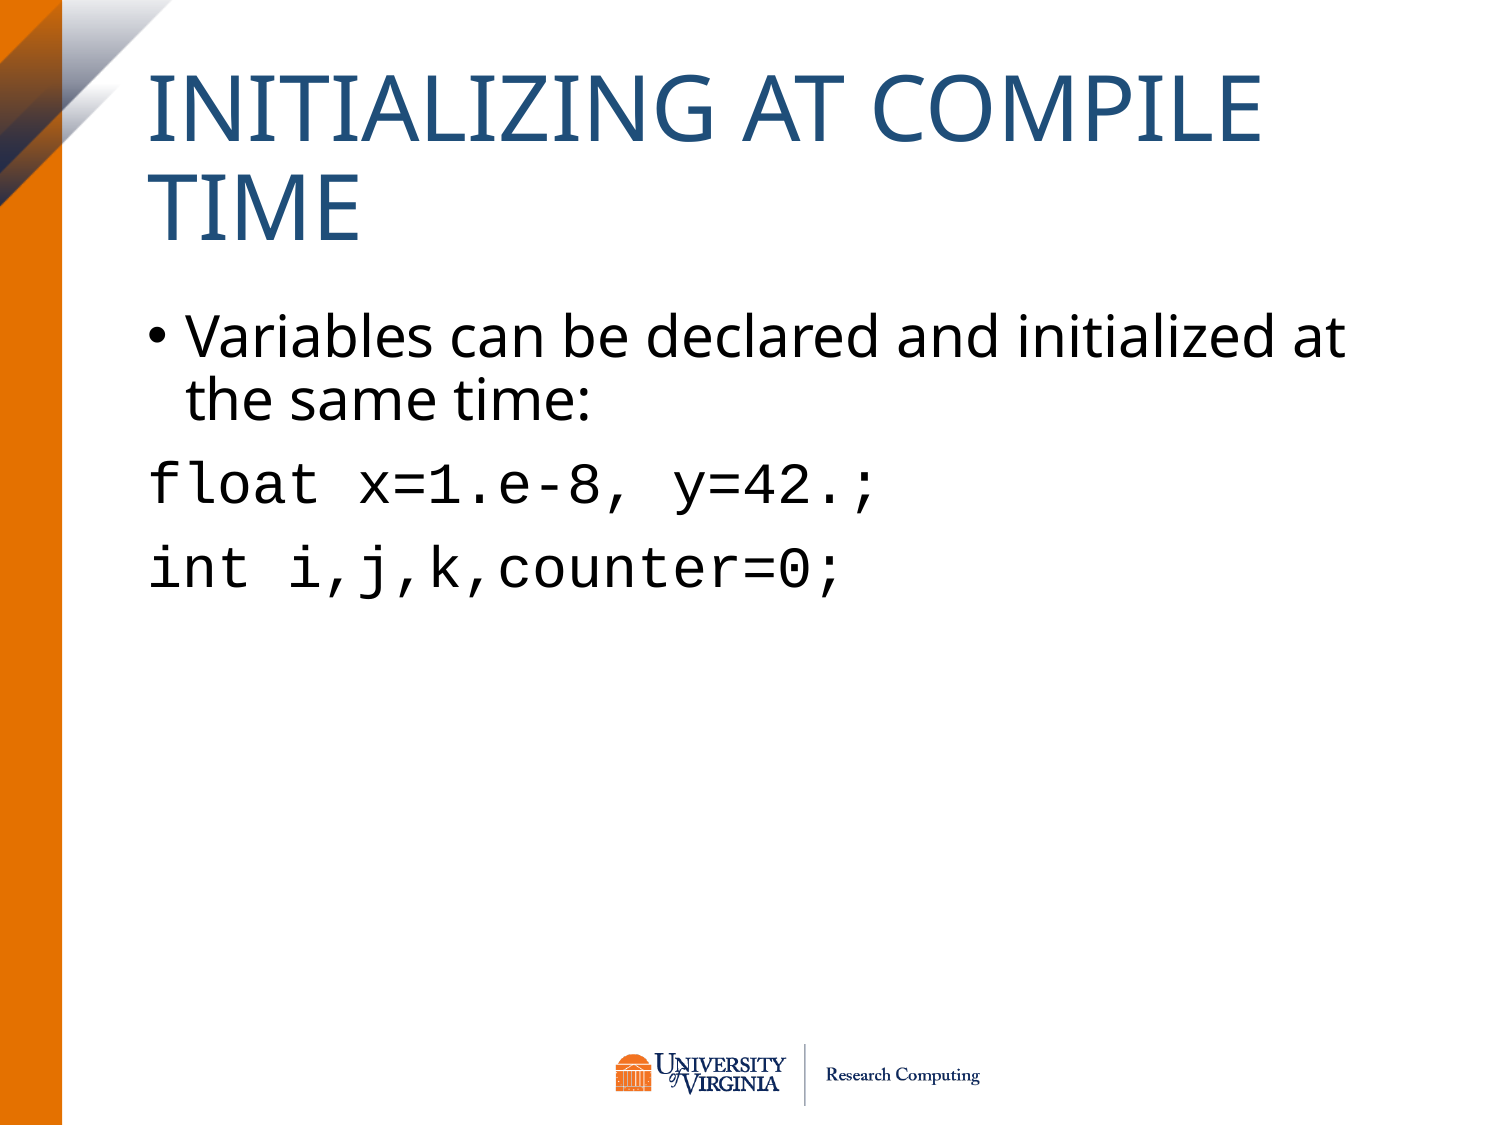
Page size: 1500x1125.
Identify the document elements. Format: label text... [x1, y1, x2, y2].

picture [607, 1044, 988, 1106]
title Initializing at Compile Time [132, 52, 1427, 271]
picture [0, 0, 176, 210]
list Variables can be declared and initialized at the same time: float x=1.e-8, y=42.; int i,j,k,counter=0; [132, 299, 1427, 1014]
